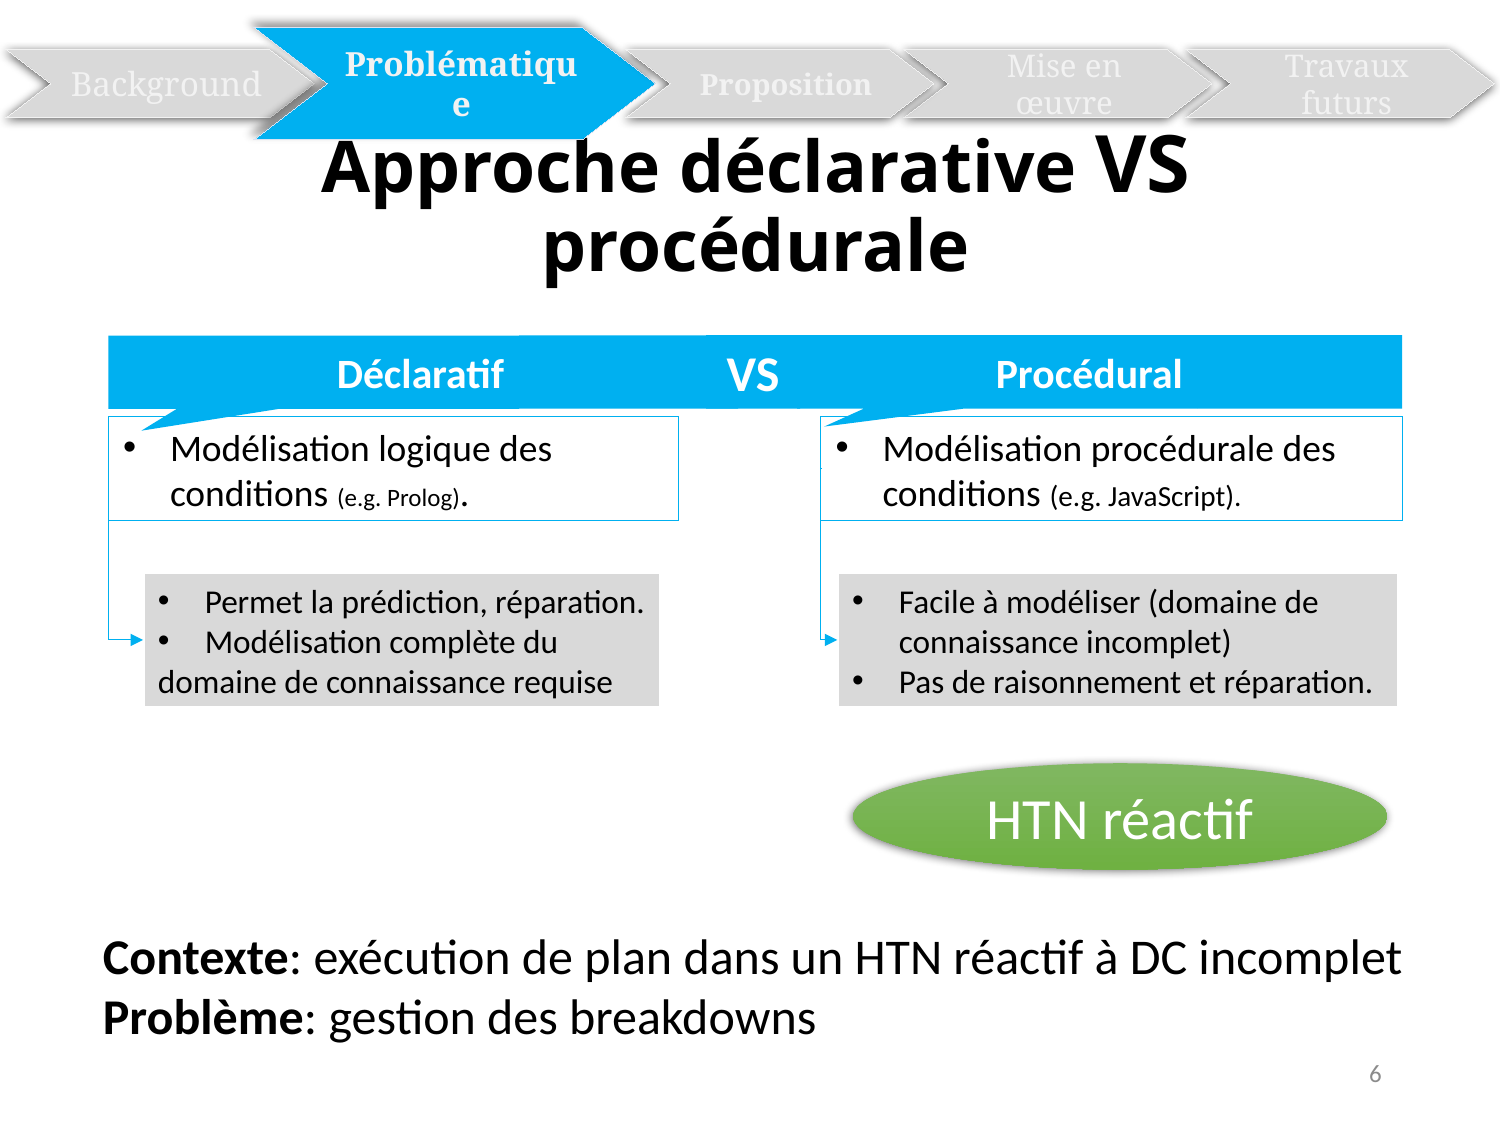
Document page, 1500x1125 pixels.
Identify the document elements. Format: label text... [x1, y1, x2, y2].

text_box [108, 335, 739, 409]
text_box Modélisation procédurale des conditions (e.g. JavaScript). [820, 416, 1403, 521]
text_box VS [705, 334, 801, 410]
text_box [797, 335, 1403, 409]
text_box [820, 469, 838, 641]
text_box Contexte: exécution de plan dans un HTN réactif à DC incomplet Problème: gestion des breakdowns [88, 916, 1418, 1052]
text_box Modélisation logique des conditions (e.g. Prolog). [108, 416, 679, 521]
text_box Permet la prédiction, réparation. Modélisation complète du domaine de connaissance requise [142, 571, 662, 709]
text_box HTN réactif [853, 763, 1388, 870]
title Approche déclarative VS procédurale [108, 140, 1403, 295]
slide_number 6 [1059, 1052, 1397, 1103]
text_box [5, 27, 1495, 140]
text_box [108, 469, 140, 641]
text_box Facile à modéliser (domaine de connaissance incomplet) Pas de raisonnement et réparation. [836, 571, 1400, 709]
